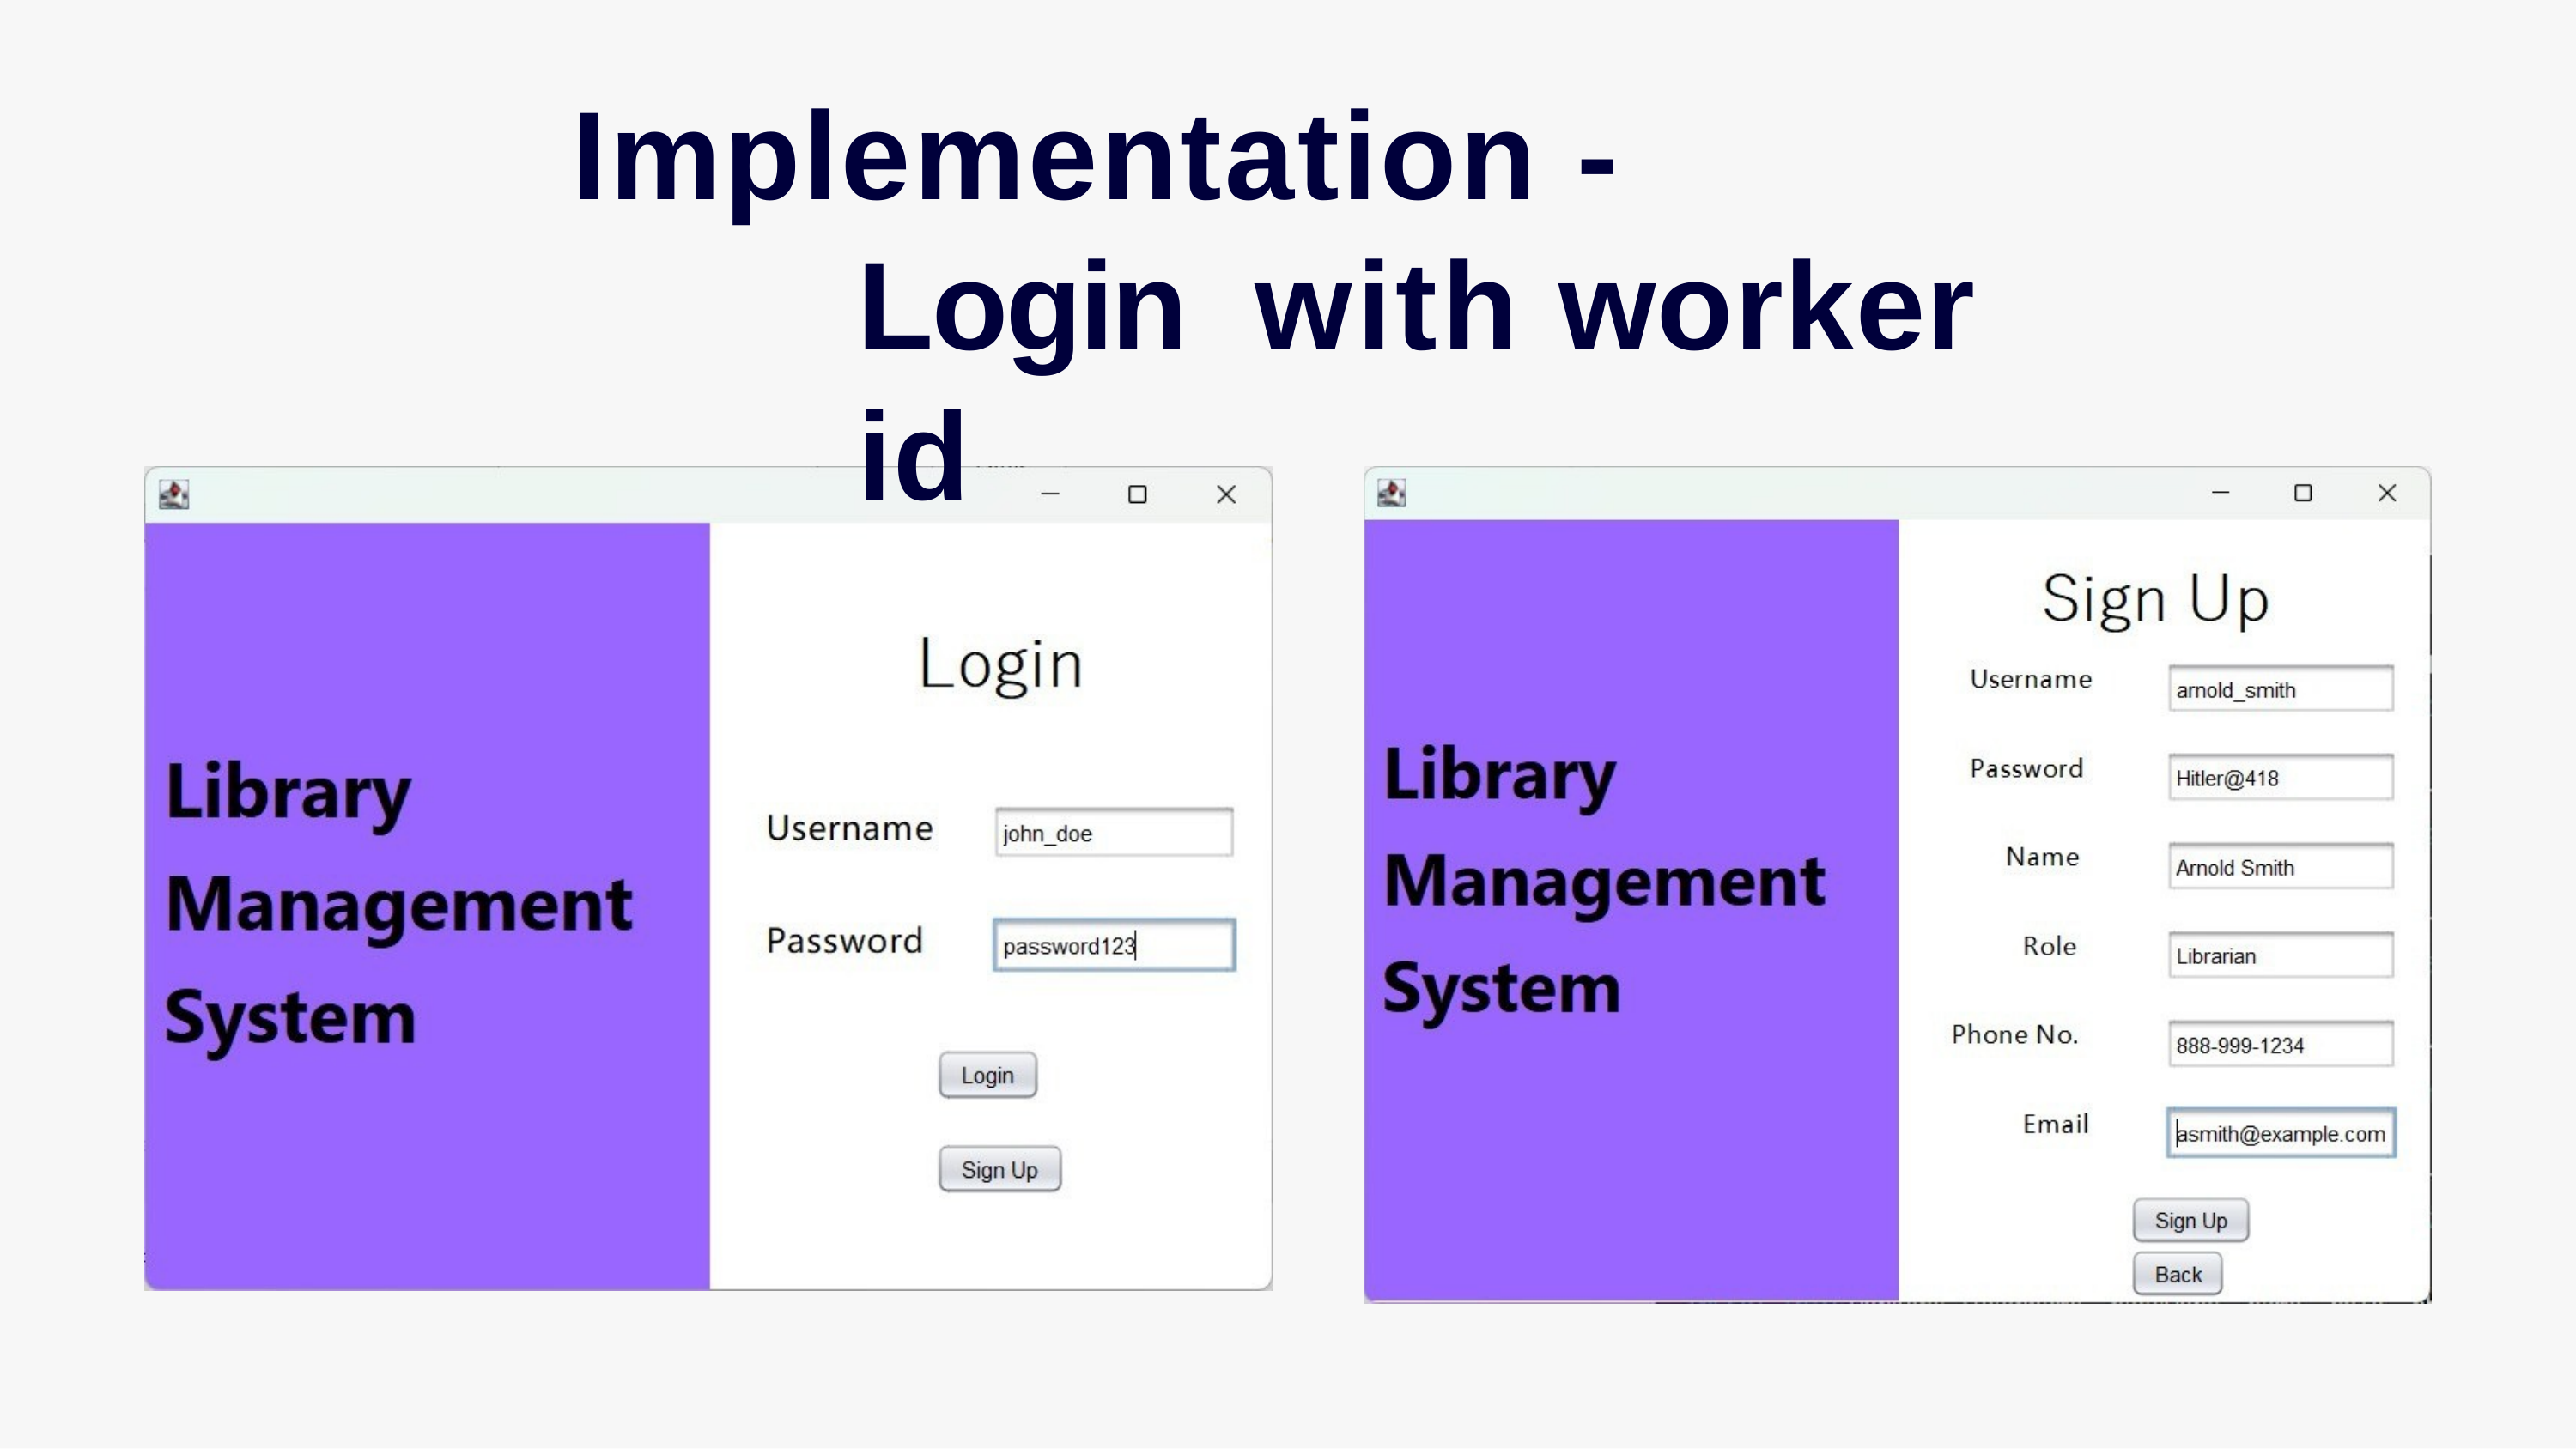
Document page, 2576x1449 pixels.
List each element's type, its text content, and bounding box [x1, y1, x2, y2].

title Implementation - Login with worker id [562, 72, 2014, 525]
picture [144, 465, 1274, 1292]
picture [1364, 465, 2432, 1304]
